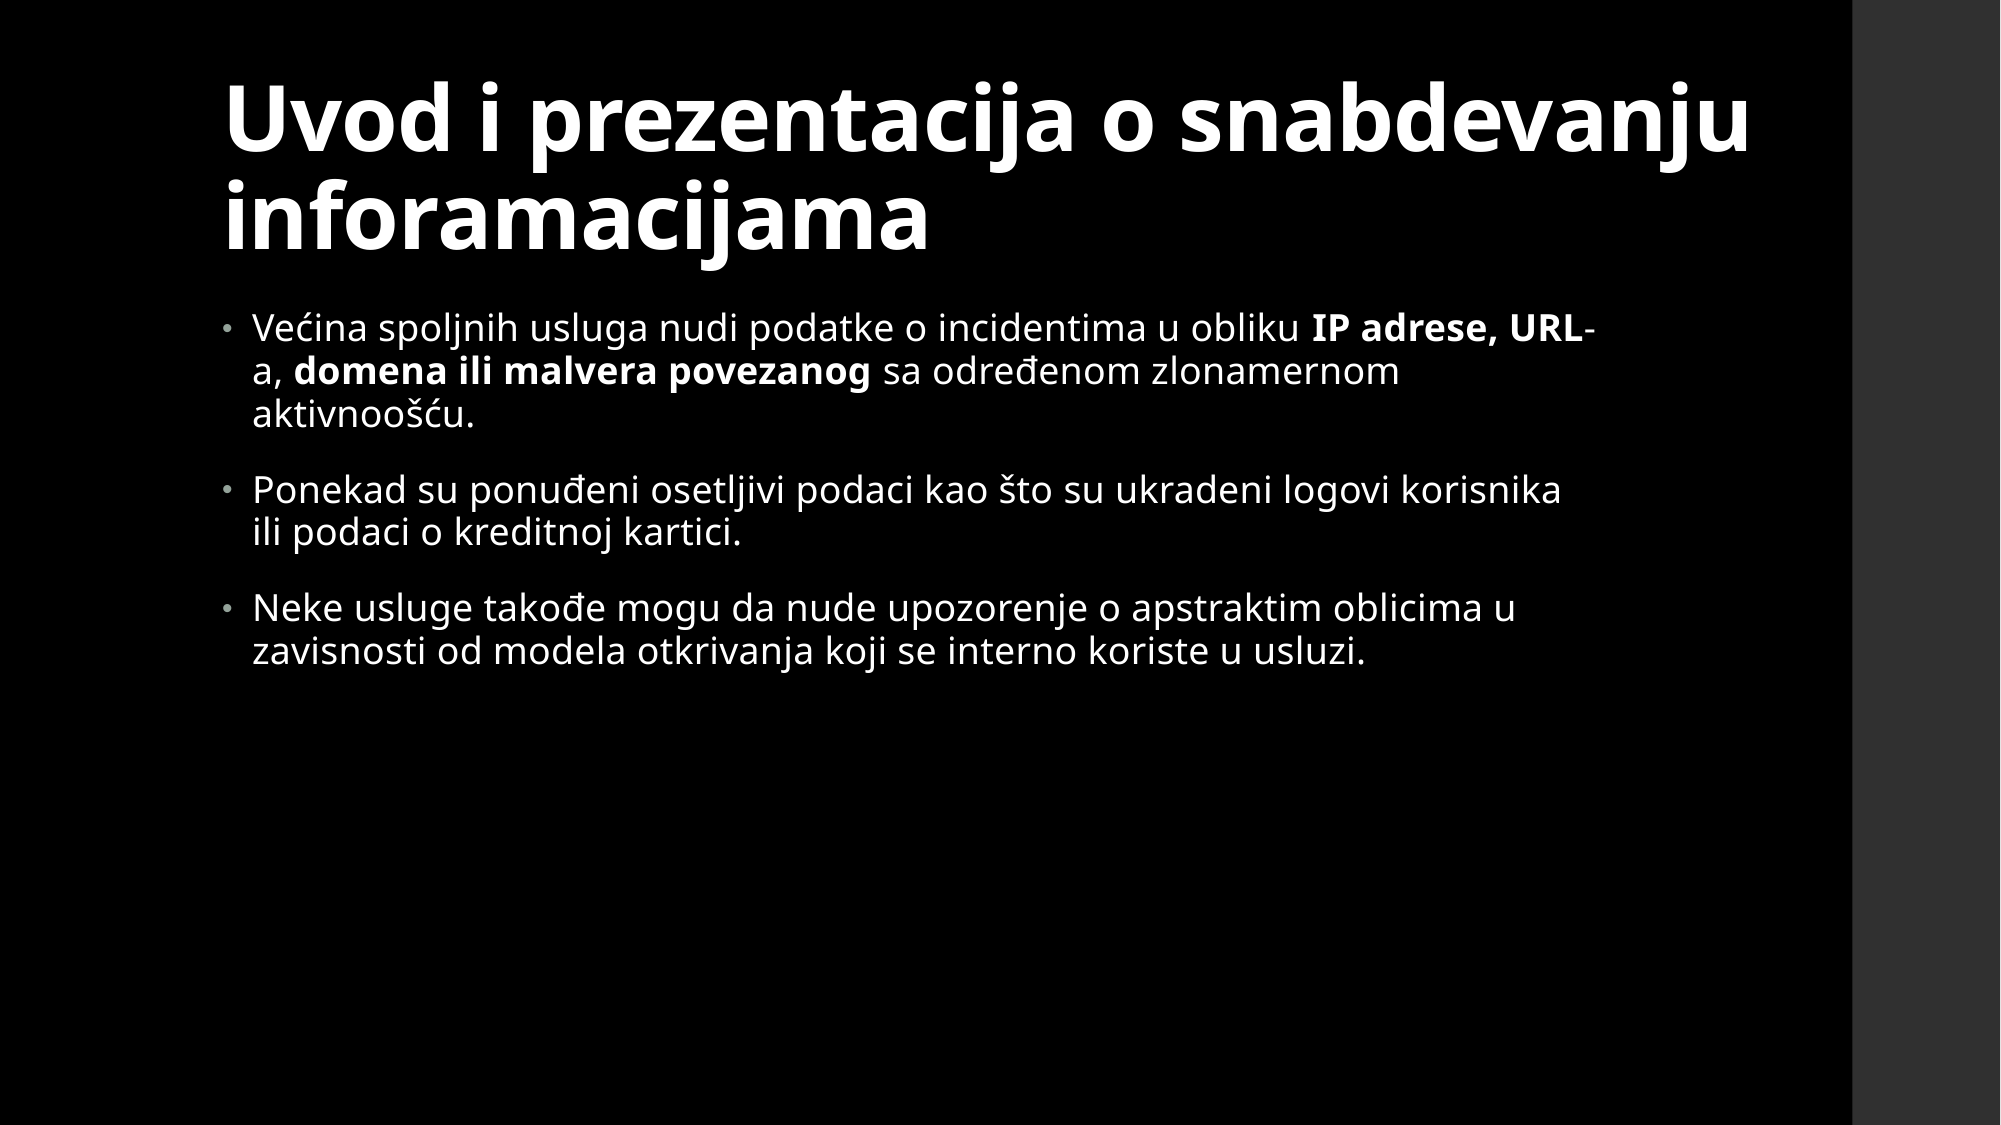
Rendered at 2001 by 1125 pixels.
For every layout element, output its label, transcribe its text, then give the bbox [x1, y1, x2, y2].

list Većina spoljnih usluga nudi podatke o incidentima u obliku IP adrese, URL-a, domena ili malvera povezanog sa određenom zlonamernom aktivnoošću. Ponekad su ponuđeni osetljivi podaci kao što su ukradeni logovi korisnika ili podaci o kreditnoj kartici. Neke usluge takođe mogu da nude upozorenje o apstraktim oblicima u zavisnosti od modela otkrivanja koji se interno koriste u usluzi. [206, 299, 1617, 1014]
title Uvod i prezentacija o snabdevanju inforamacijama [206, 60, 1797, 278]
